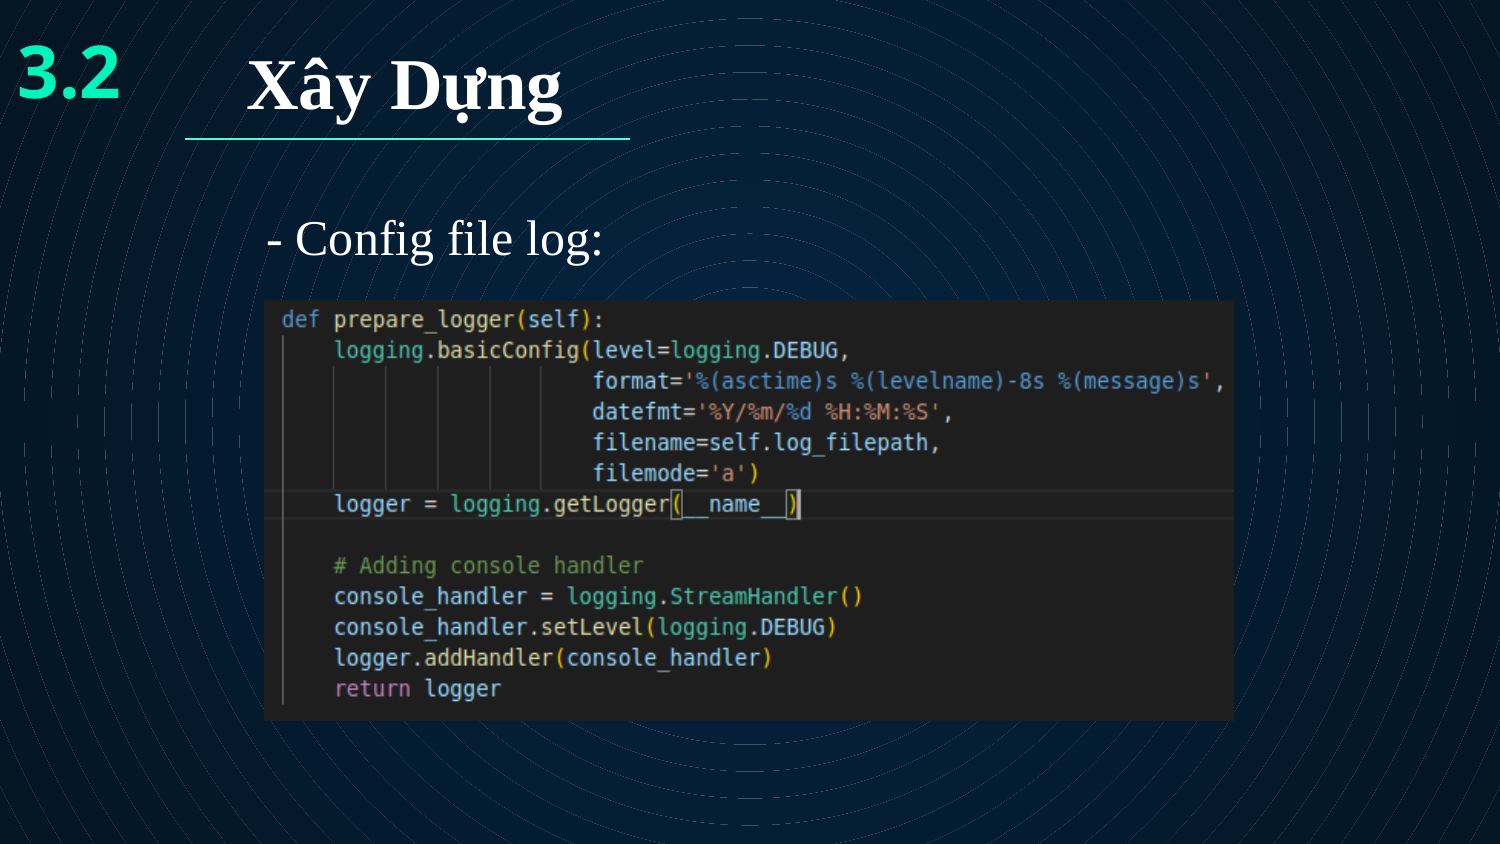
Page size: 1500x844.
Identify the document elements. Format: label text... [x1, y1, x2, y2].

picture [264, 300, 1235, 721]
text_box Xây Dựng [231, 25, 647, 140]
text_box 3.2 [2, 13, 207, 126]
text_box - Config file log: [251, 189, 700, 273]
